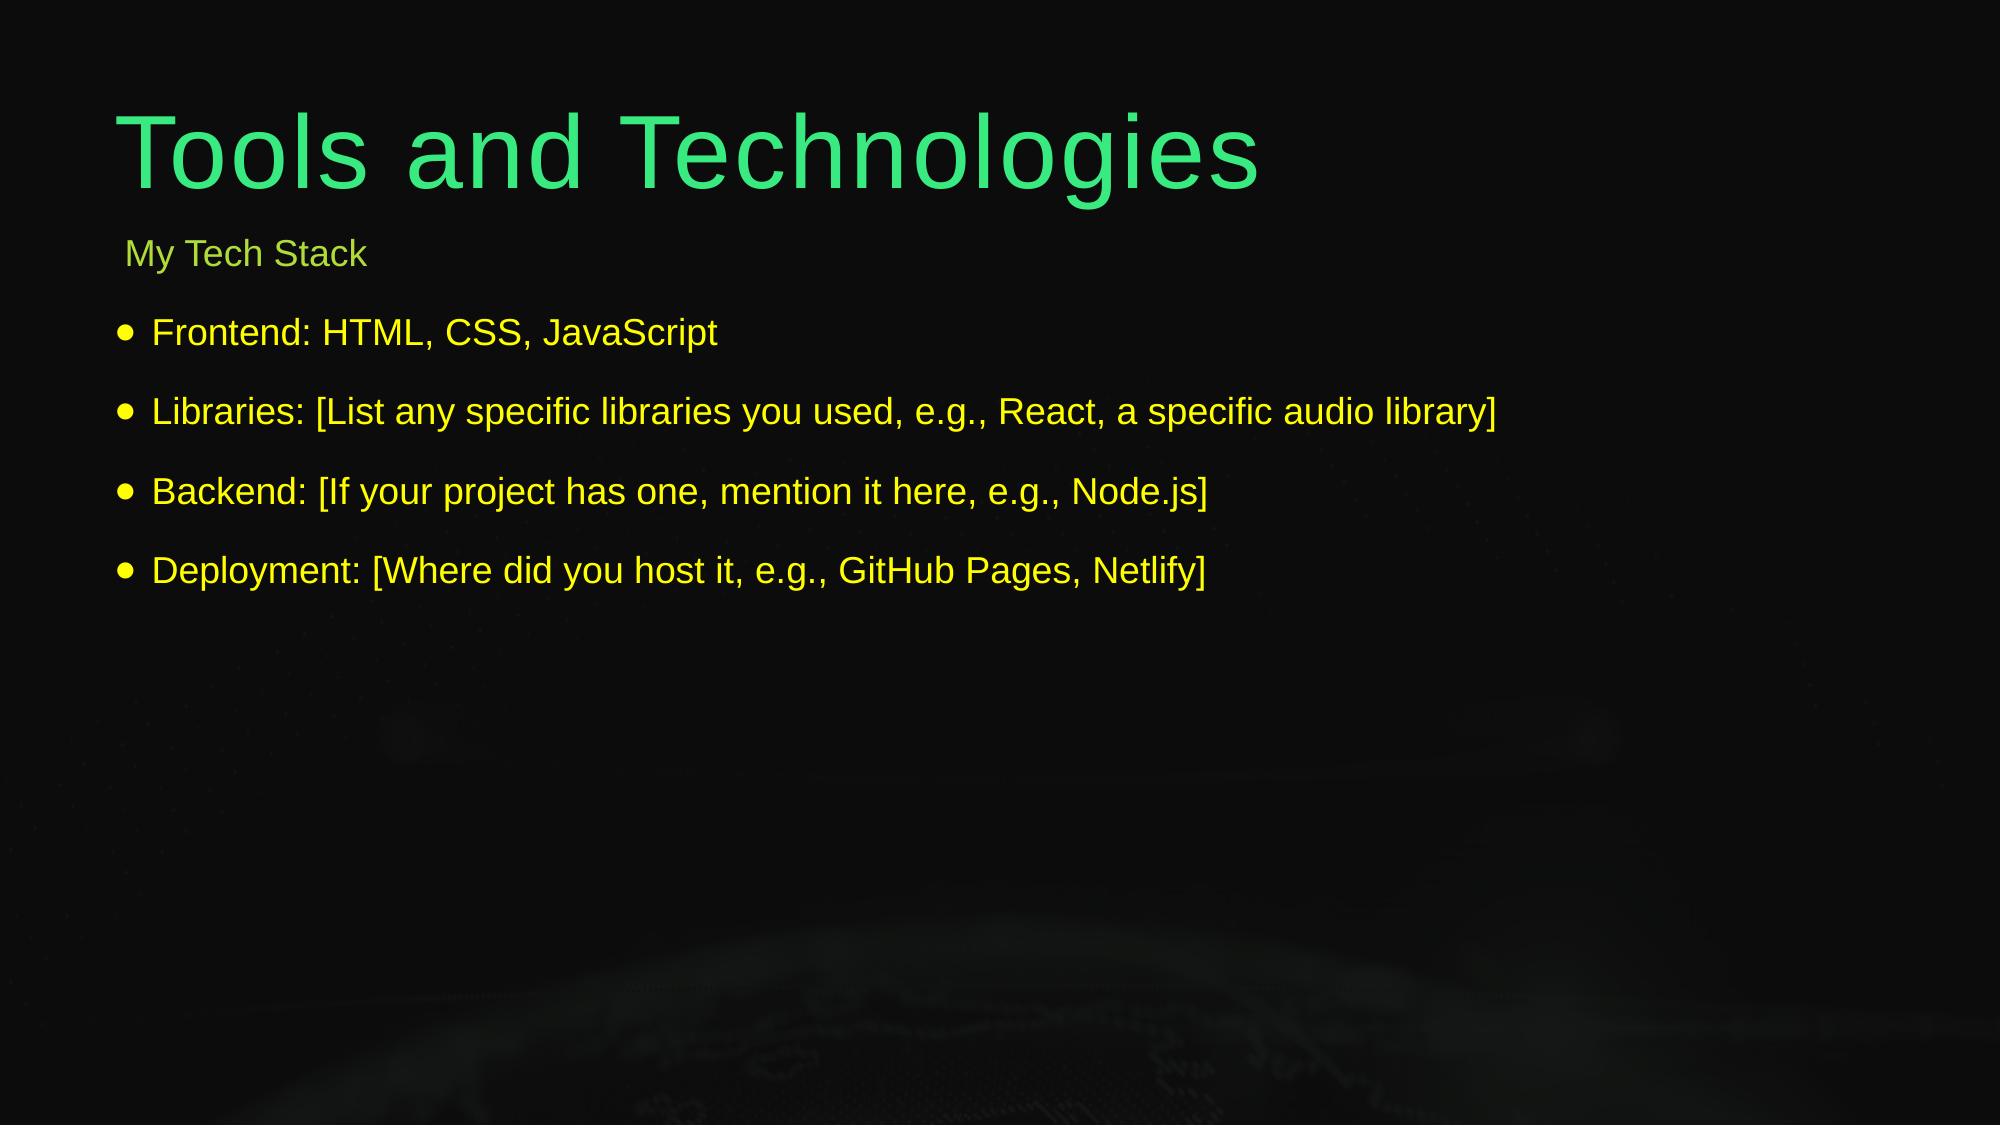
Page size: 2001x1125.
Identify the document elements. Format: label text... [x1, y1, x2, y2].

list Tools and Technologies My Tech Stack Frontend: HTML, CSS, JavaScript Libraries: [List any specific libraries you used, e.g., React, a specific audio library] Backend: [If your project has one, mention it here, e.g., Node.js] Deployment: [Where did you host it, e.g., GitHub Pages, Netlify] [114, 59, 1887, 1014]
